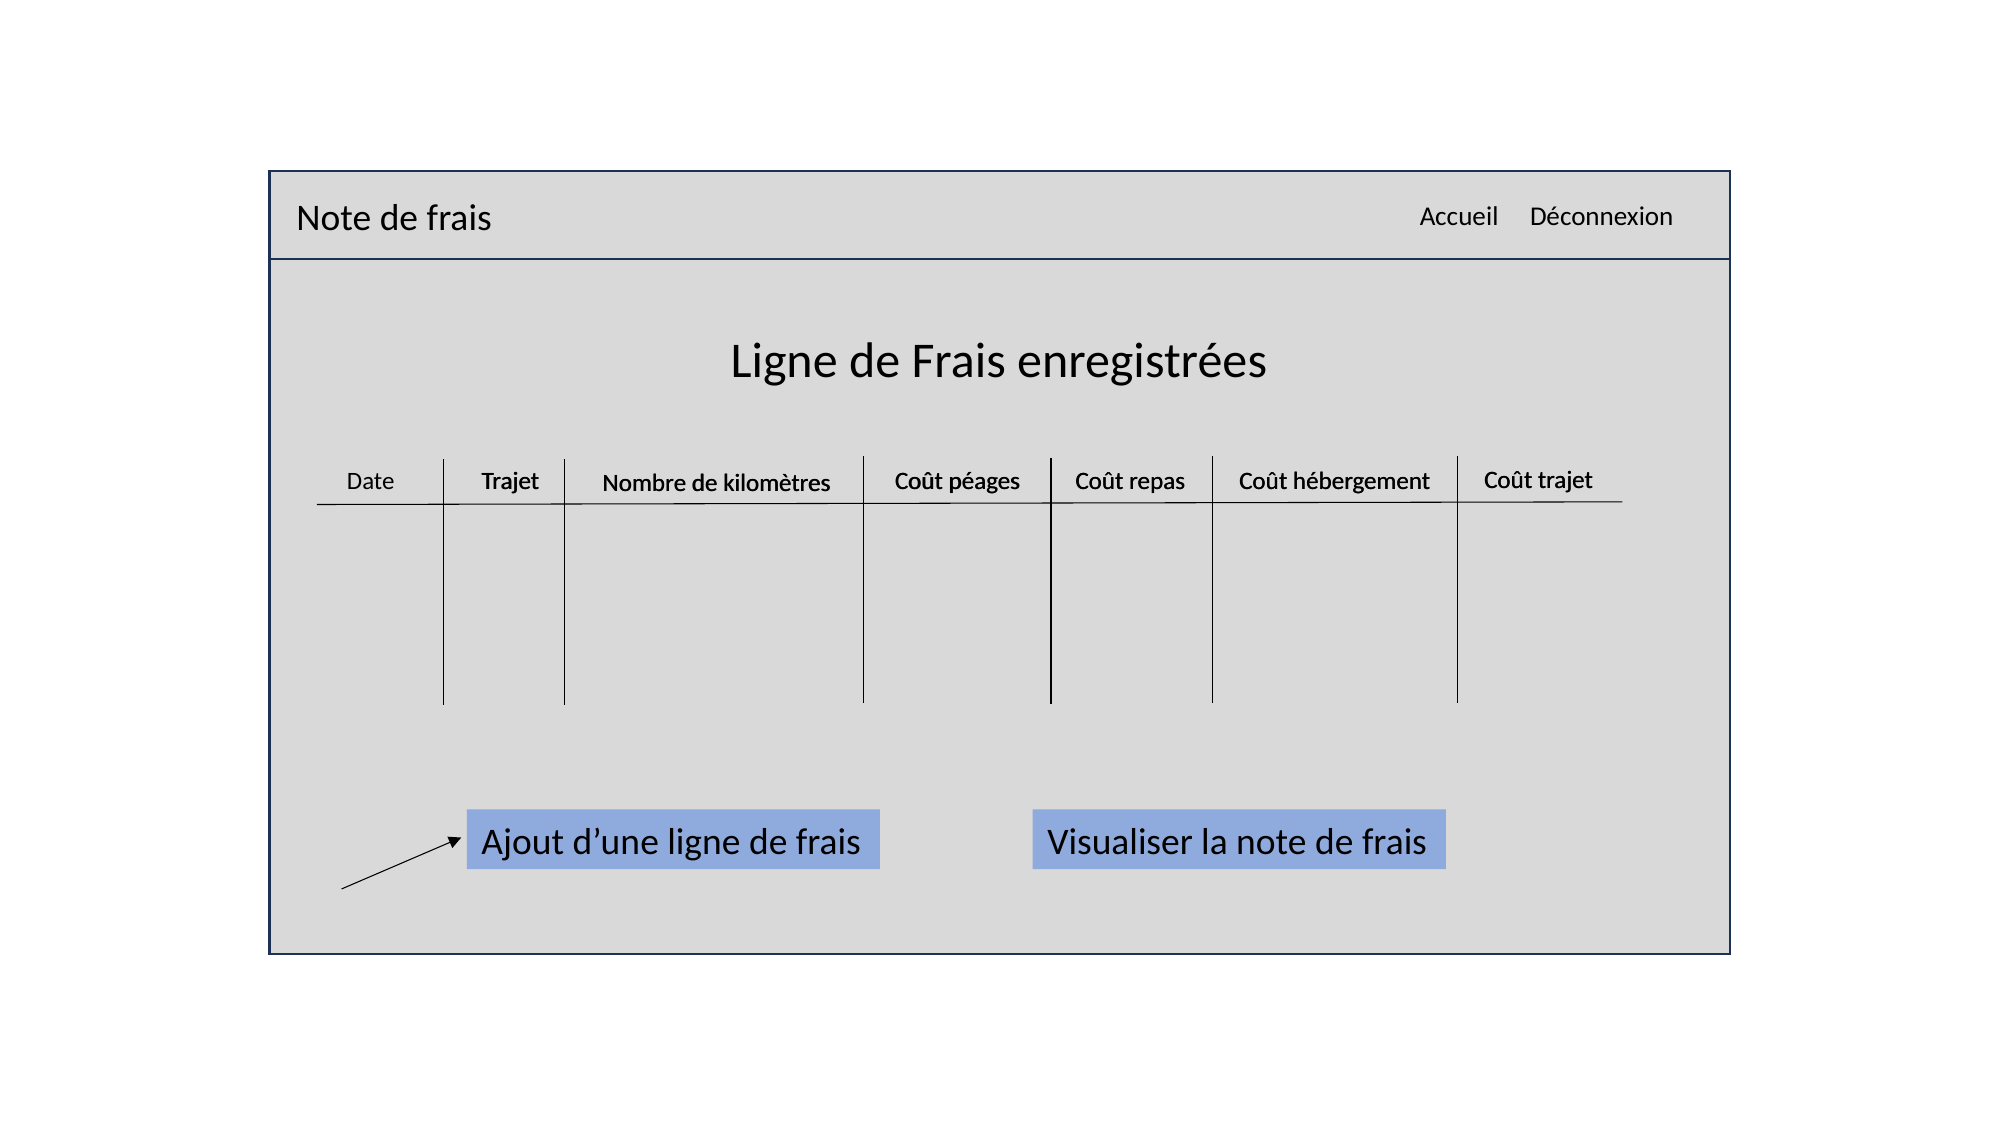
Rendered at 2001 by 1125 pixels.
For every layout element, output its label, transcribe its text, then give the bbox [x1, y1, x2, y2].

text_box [316, 501, 443, 505]
text_box Coût repas [1060, 457, 1201, 501]
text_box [1458, 501, 1623, 505]
text_box Ligne de Frais enregistrées [715, 319, 1284, 395]
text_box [341, 837, 462, 889]
text_box Coût hébergement [1224, 457, 1446, 501]
text_box Coût péages [880, 457, 1038, 501]
text_box Coût trajet [1469, 456, 1610, 501]
text_box Trajet [466, 457, 565, 501]
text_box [565, 501, 863, 505]
text_box Accueil [1405, 190, 1515, 239]
text_box Note de frais [281, 185, 535, 246]
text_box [864, 501, 1050, 505]
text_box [444, 501, 564, 505]
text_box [1213, 501, 1457, 505]
text_box Ajout d’une ligne de frais [466, 809, 880, 870]
text_box Date [332, 457, 444, 501]
text_box Nombre de kilomètres [587, 459, 846, 501]
text_box [268, 170, 1731, 260]
text_box Déconnexion [1515, 190, 1692, 239]
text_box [1052, 501, 1212, 505]
text_box Visualiser la note de frais [1032, 809, 1446, 870]
text_box [268, 260, 1731, 955]
